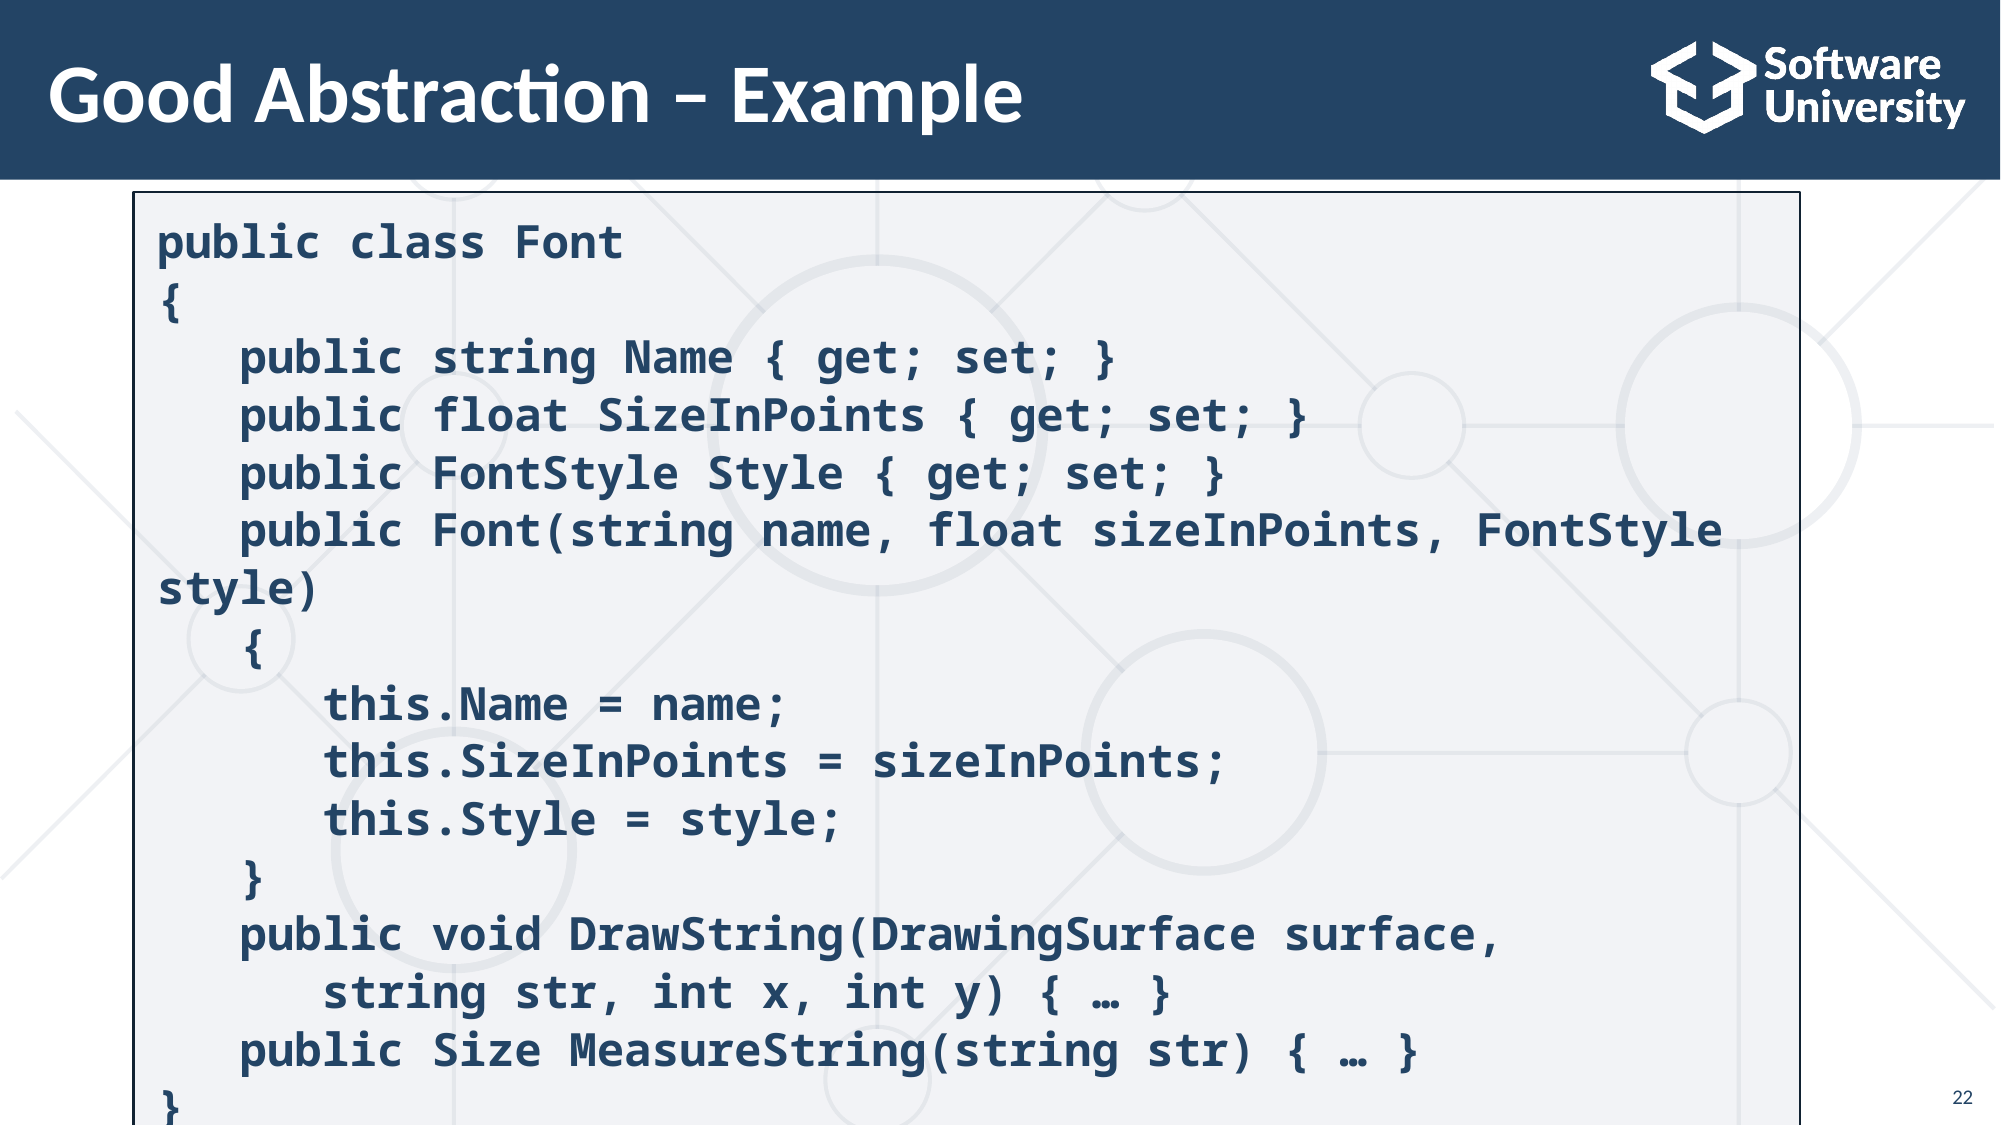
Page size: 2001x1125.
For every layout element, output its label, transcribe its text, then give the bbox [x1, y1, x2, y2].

title Good Abstraction – Example [31, 16, 1625, 162]
picture [1651, 41, 1966, 134]
text_box public class Font { public string Name { get; set; } public float SizeInPoints { get; set; } public FontStyle Style { get; set; } public Font(string name, float sizeInPoints, FontStyle style) { this.Name = name; this.SizeInPoints = sizeInPoints; this.Style = style; } public void DrawString(DrawingSurface surface, string str, int x, int y) { … } public Size MeasureString(string str) { … } } [133, 192, 1800, 1125]
slide_number 22 [1927, 1067, 1989, 1117]
